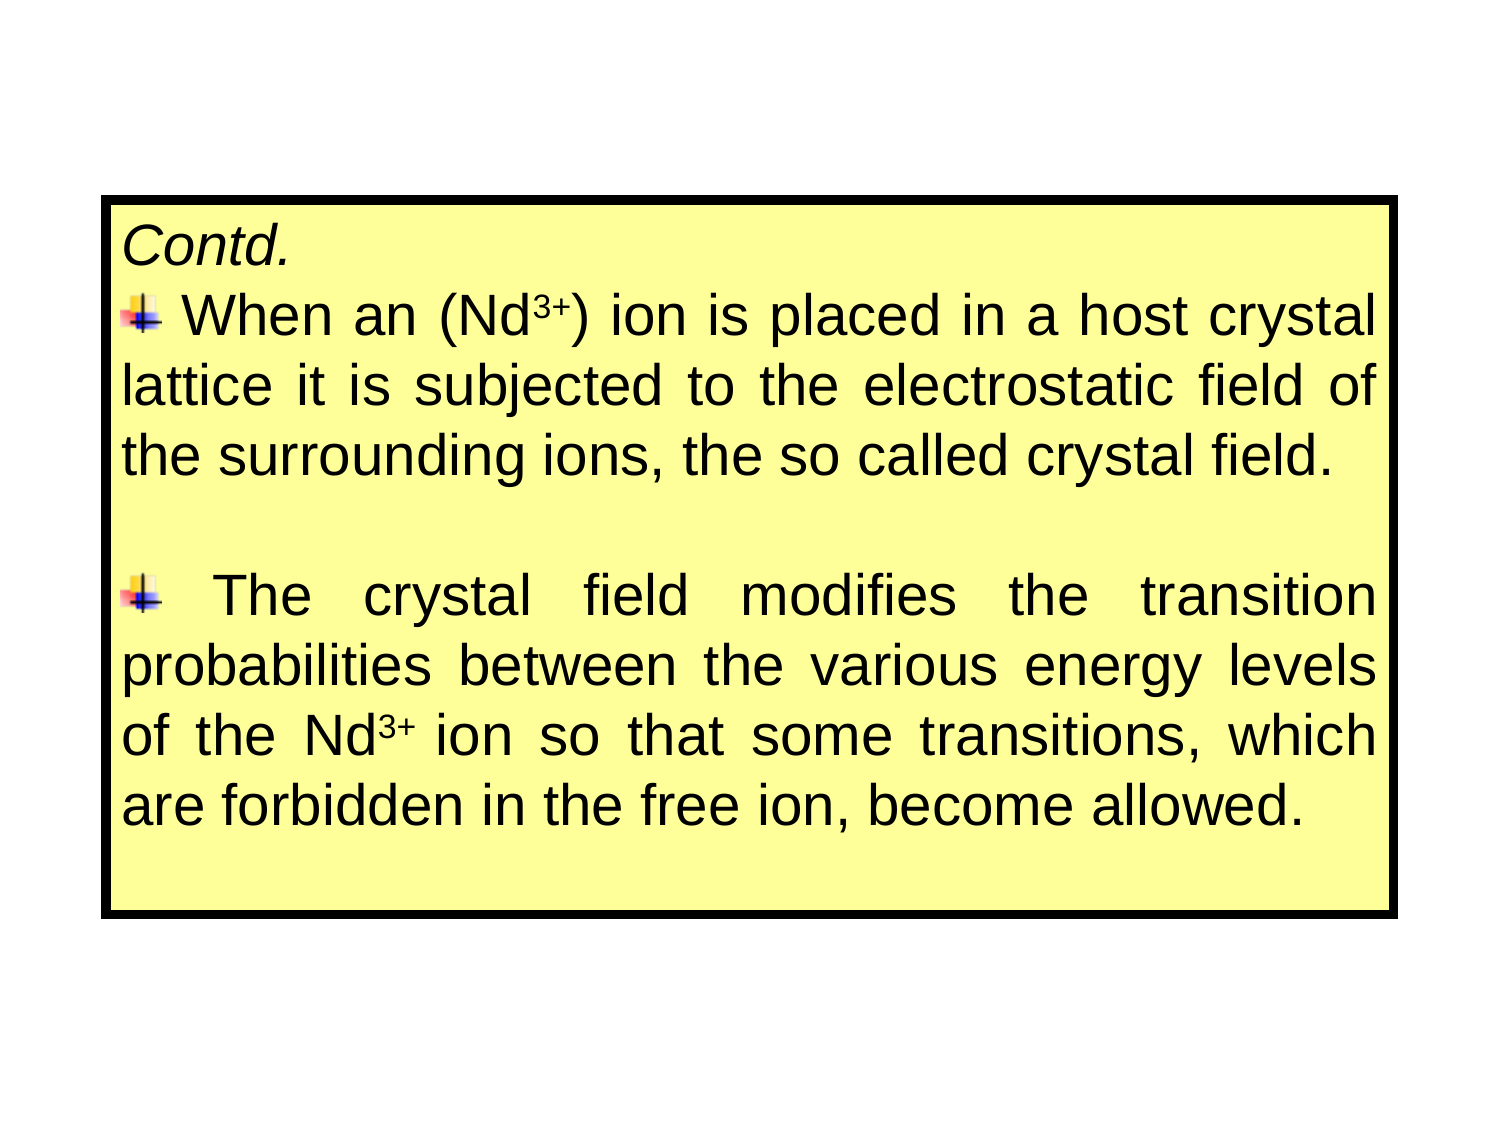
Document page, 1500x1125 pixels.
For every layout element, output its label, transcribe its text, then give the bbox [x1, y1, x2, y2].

text_box Contd. When an (Nd3+) ion is placed in a host crystal lattice it is subjected to the electrostatic field of the surrounding ions, the so called crystal field. The crystal field modifies the transition probabilities between the various energy levels of the Nd3+ ion so that some transitions, which are forbidden in the free ion, become allowed. [106, 199, 1394, 915]
picture [120, 571, 162, 613]
picture [120, 291, 162, 333]
